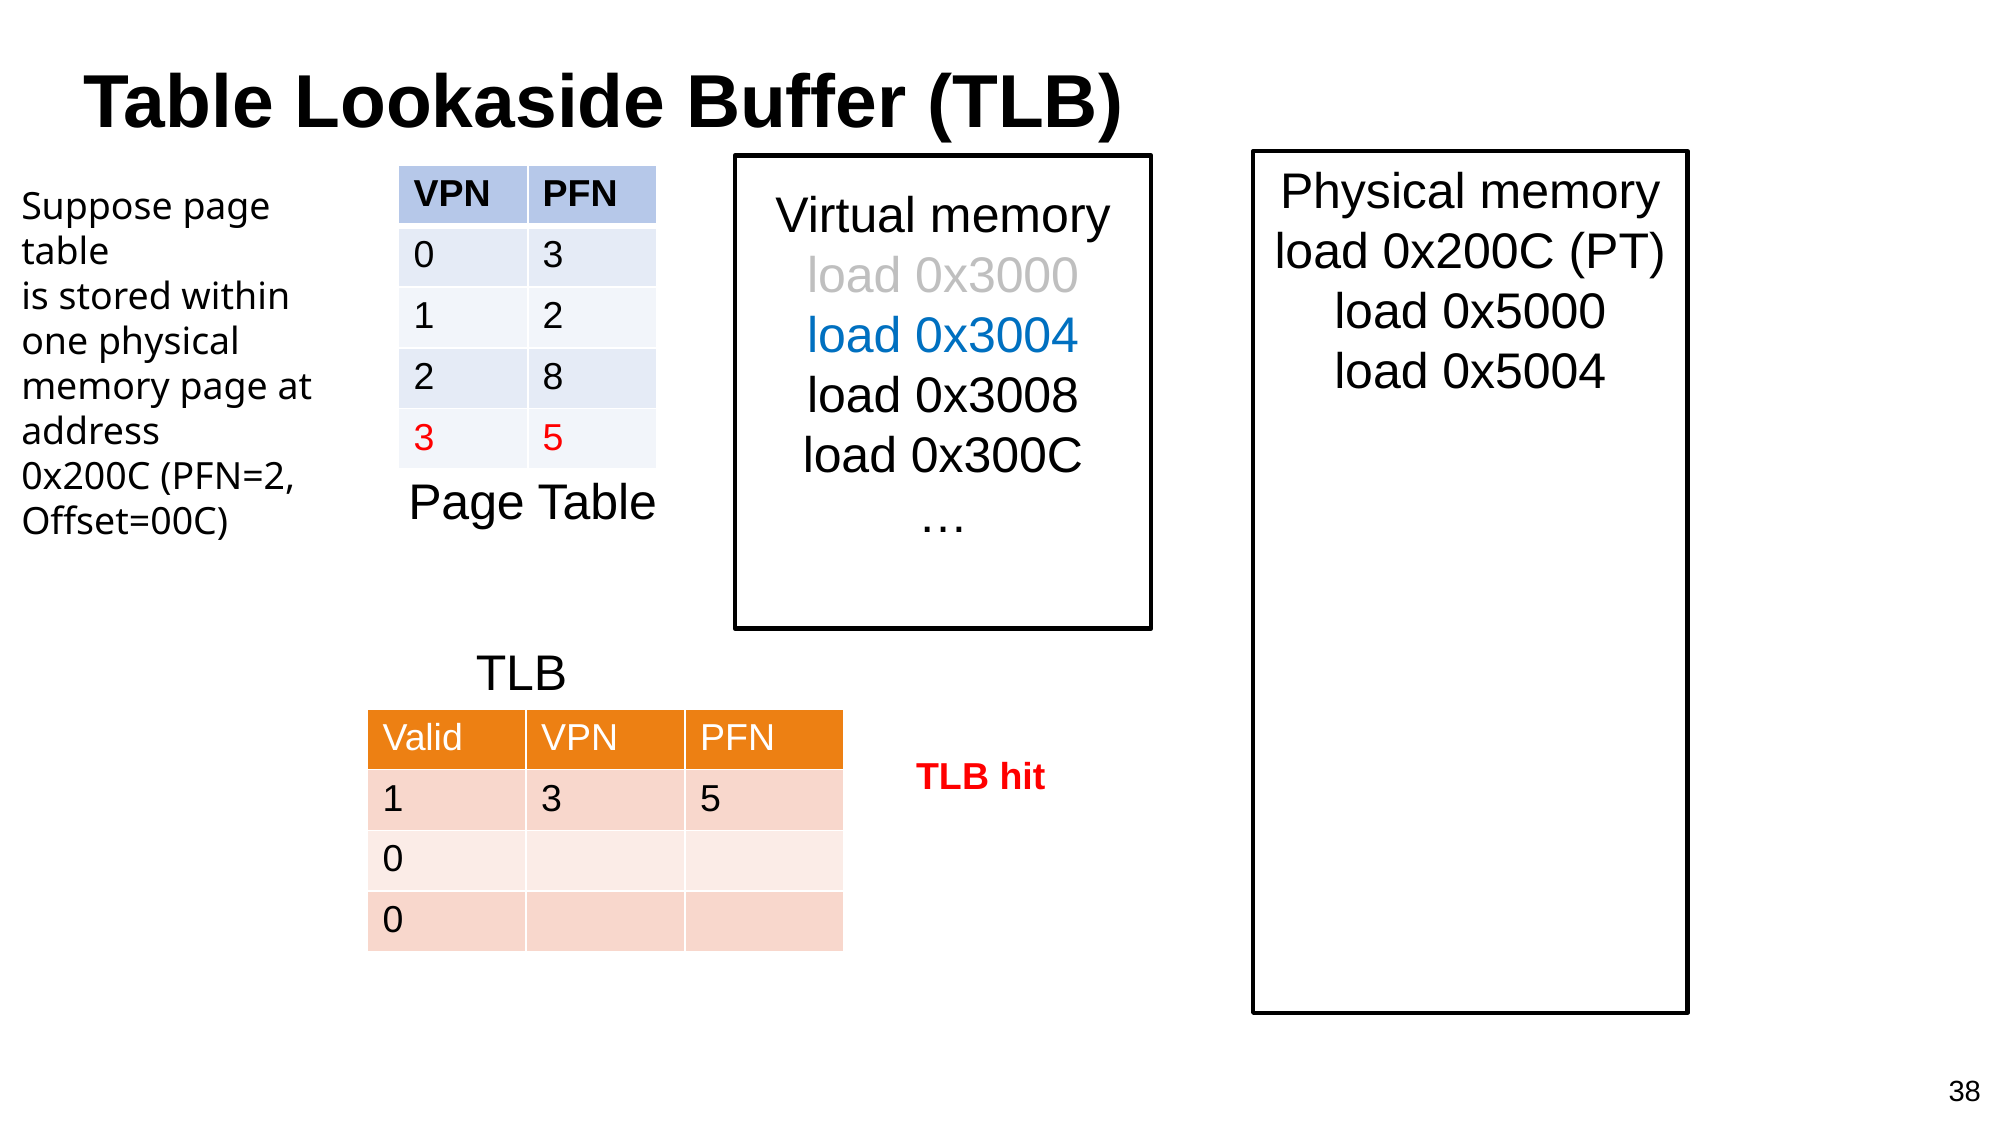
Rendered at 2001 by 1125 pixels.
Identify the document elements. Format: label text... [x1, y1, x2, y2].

table_header Valid [368, 710, 525, 769]
table_header PFN [686, 710, 843, 769]
table_cell 3 [529, 229, 656, 286]
table_cell 0 [399, 229, 527, 286]
table_cell 1 [368, 770, 525, 830]
table_cell 0 [368, 892, 525, 951]
table_cell 1 [399, 288, 527, 347]
text_box TLB [461, 633, 583, 708]
table_cell 5 [686, 770, 843, 830]
title Table Lookaside Buffer (TLB) [68, 45, 1929, 152]
text_box Page Table [393, 462, 673, 537]
table_cell 2 [399, 349, 527, 408]
slide_number 38 [1902, 1065, 1996, 1125]
table_header VPN [399, 166, 527, 223]
text_box Virtual memory load 0x3000 load 0x3004 load 0x3008 load 0x300C … [733, 153, 1153, 631]
table_cell 2 [529, 288, 656, 347]
table_cell 8 [529, 349, 656, 408]
table_cell 3 [399, 409, 527, 462]
table_cell 3 [527, 770, 684, 830]
text_box TLB hit [901, 744, 1061, 805]
text_box Suppose page table is stored within one physical memory page at address 0x200C (PFN=2, Offset=00C) [6, 174, 382, 550]
table_cell [686, 831, 843, 890]
table_cell [686, 892, 843, 951]
table_cell [527, 892, 684, 951]
table_header PFN [529, 166, 656, 223]
table_cell 5 [529, 409, 656, 462]
table_cell [527, 831, 684, 890]
table_cell 0 [368, 831, 525, 890]
text_box Physical memory load 0x200C (PT) load 0x5000 load 0x5004 [1251, 149, 1690, 1015]
table_header VPN [527, 710, 684, 769]
